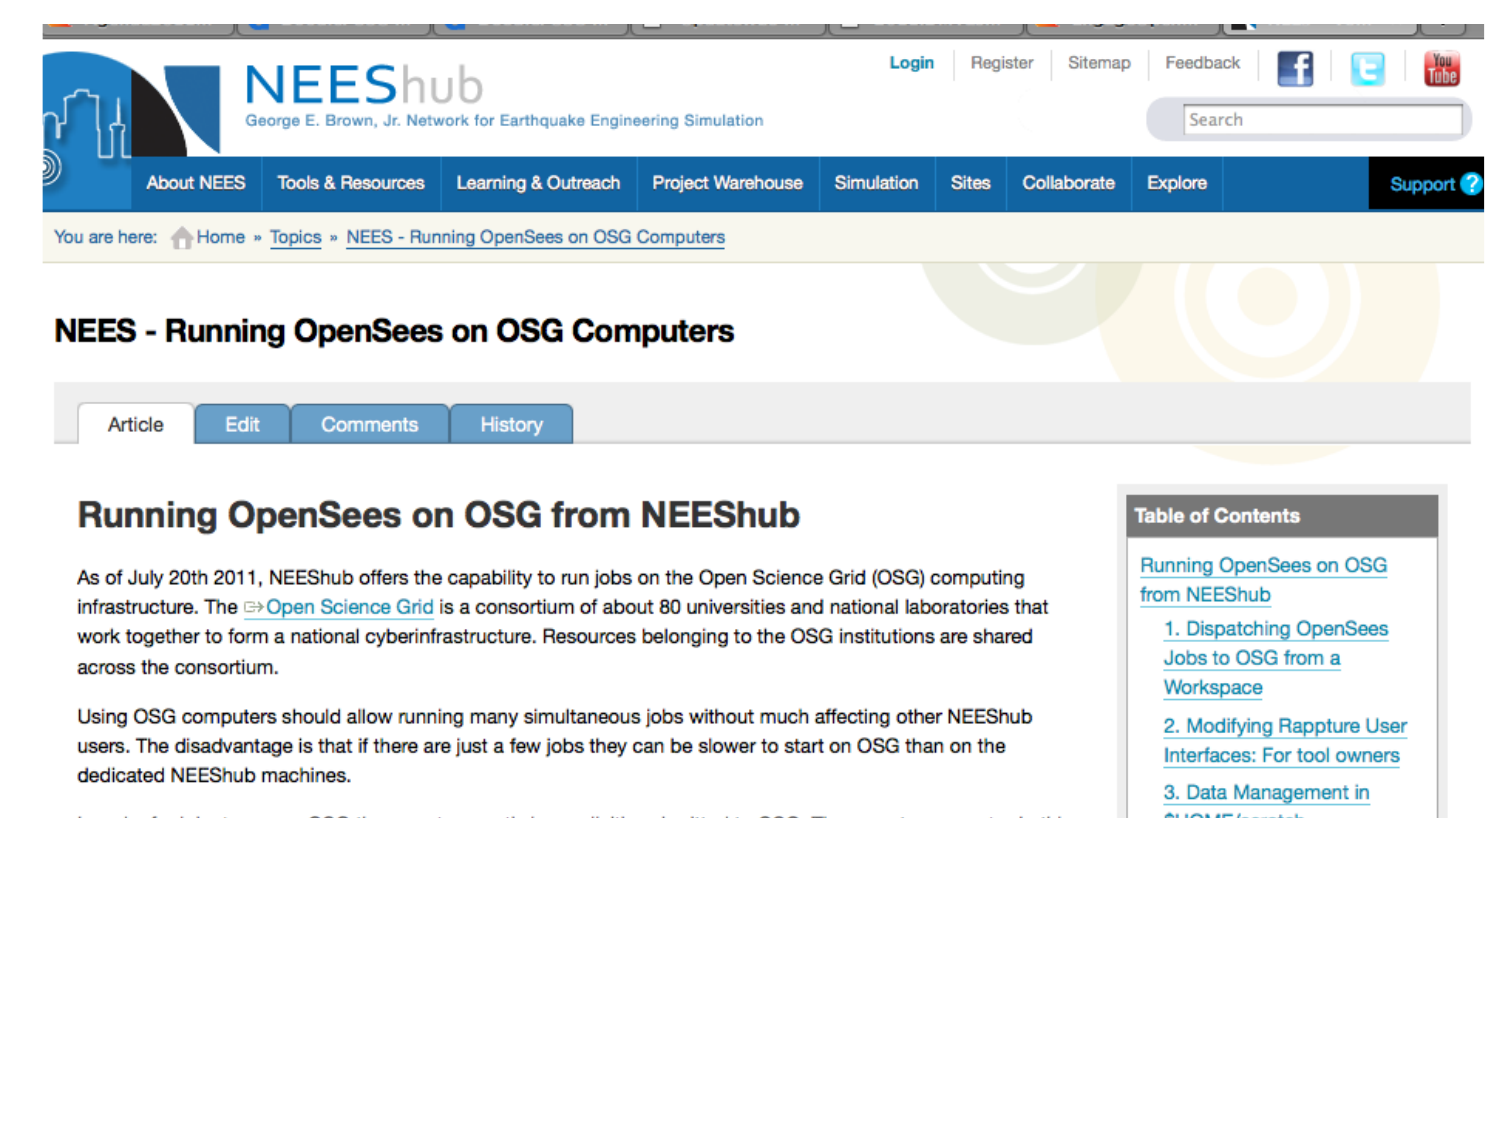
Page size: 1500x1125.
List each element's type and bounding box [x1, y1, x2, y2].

list [42, 24, 1485, 818]
